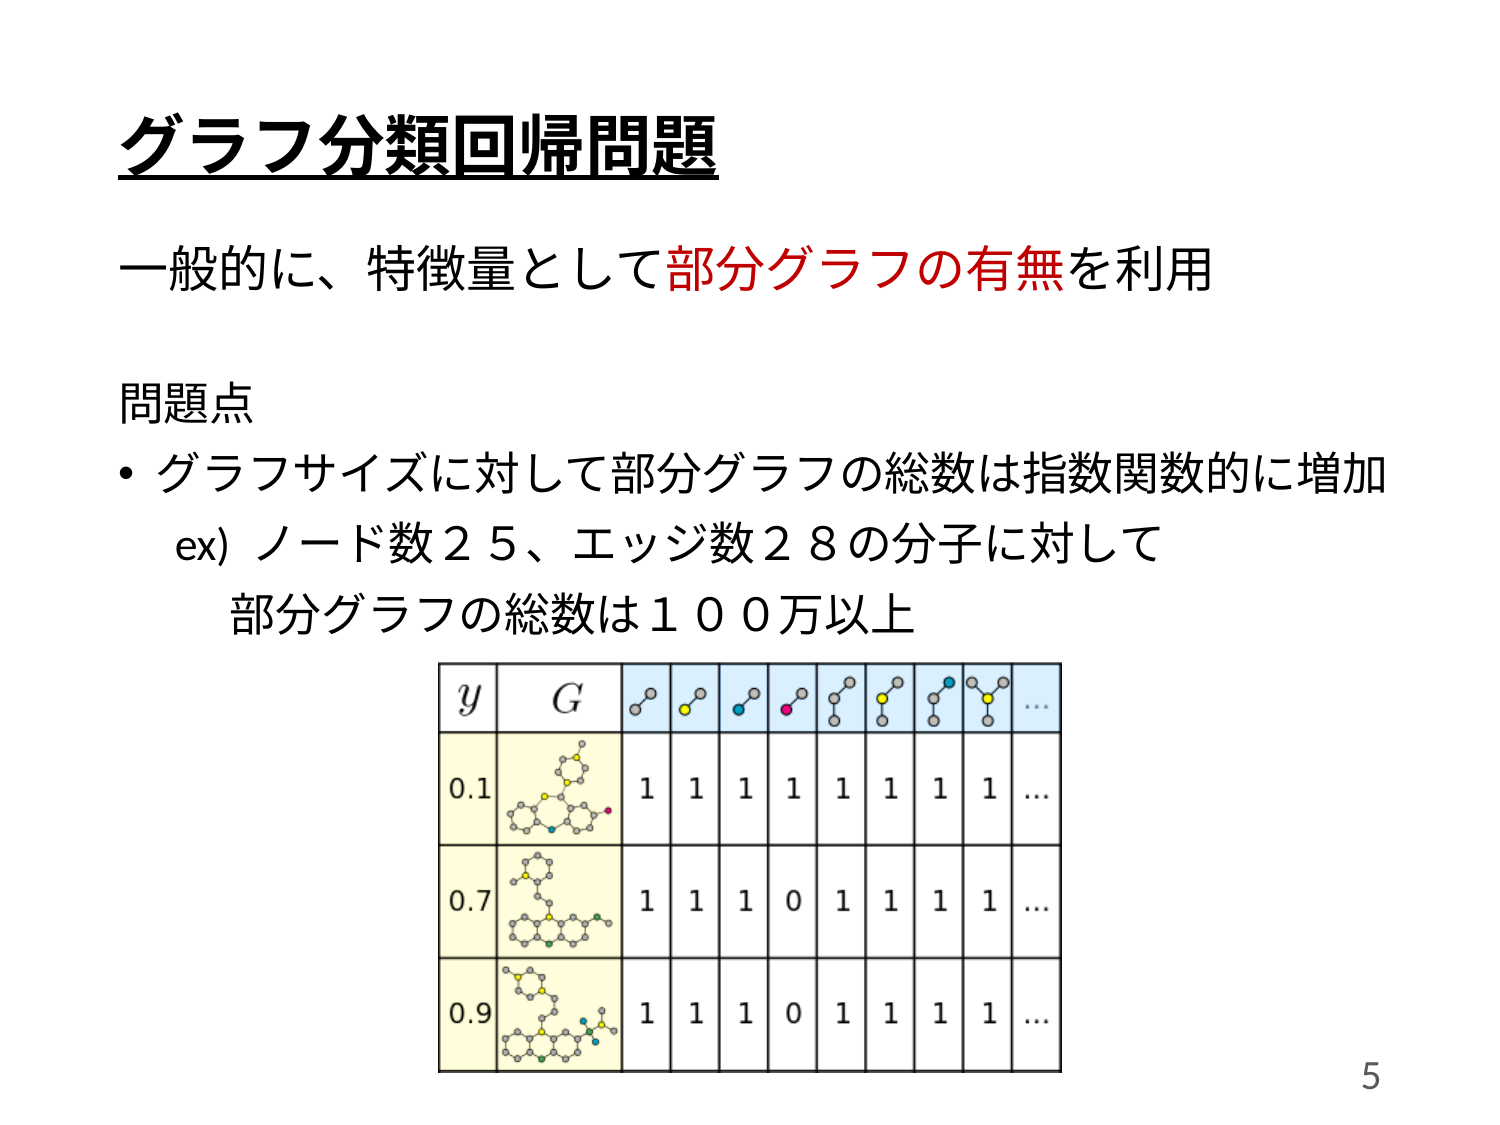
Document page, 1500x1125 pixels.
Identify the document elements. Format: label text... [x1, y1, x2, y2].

title グラフ分類回帰問題 [103, 59, 1397, 237]
list 一般的に、特徴量として部分グラフの有無を利用 問題点 グラフサイズに対して部分グラフの総数は指数関数的に増加 ex) ノード数２５、エッジ数２８の分子に対して 部分グラフの総数は１００万以上 [103, 237, 1436, 1043]
picture [438, 661, 1062, 1073]
slide_number 4 [1059, 1042, 1397, 1103]
